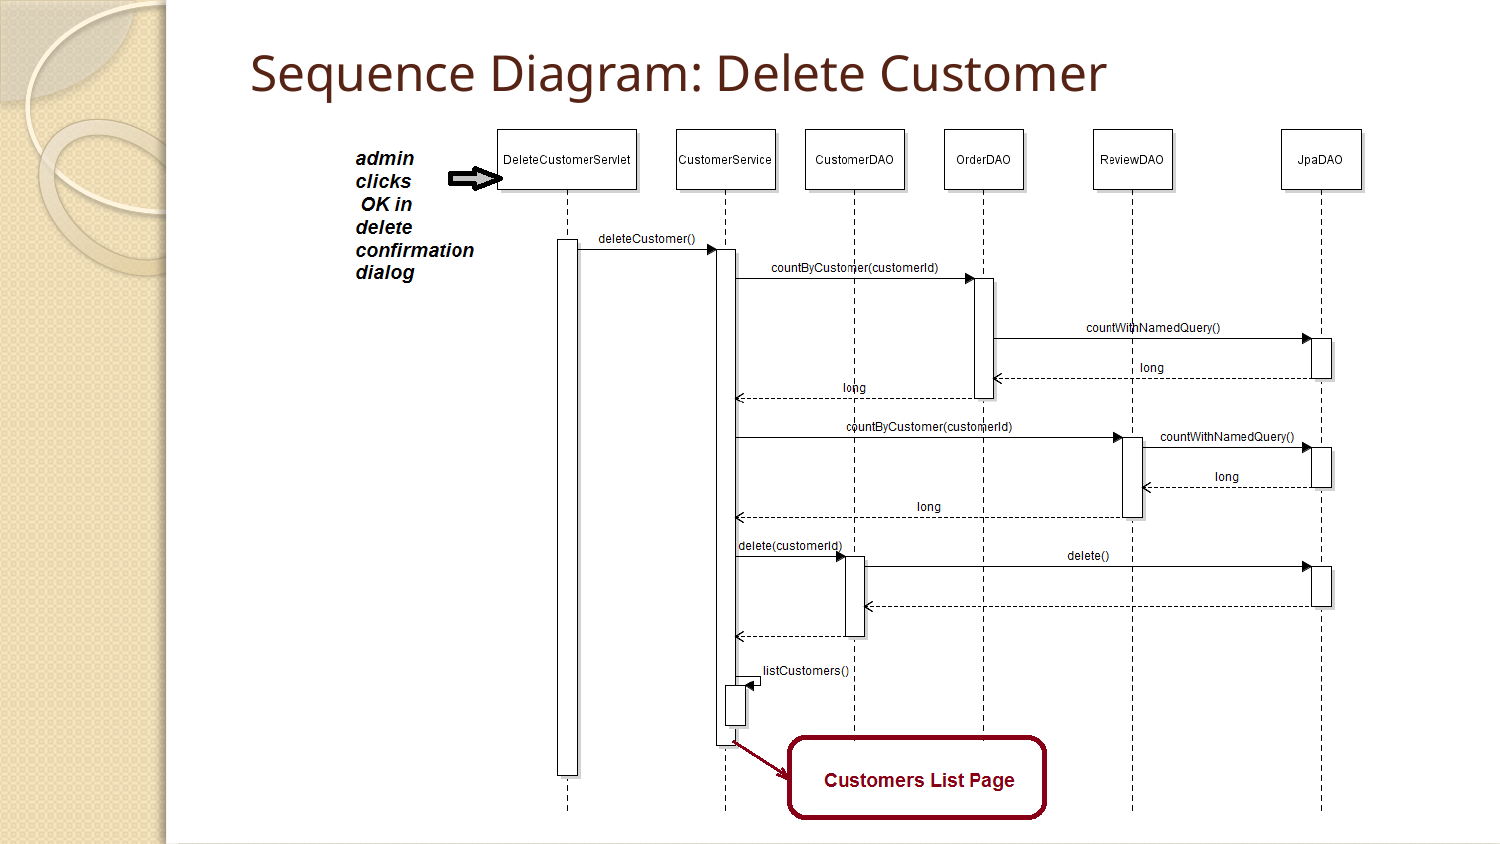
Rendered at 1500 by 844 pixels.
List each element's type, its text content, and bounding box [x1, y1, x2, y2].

title Sequence Diagram: Delete Customer [235, 33, 1466, 110]
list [324, 122, 1374, 823]
